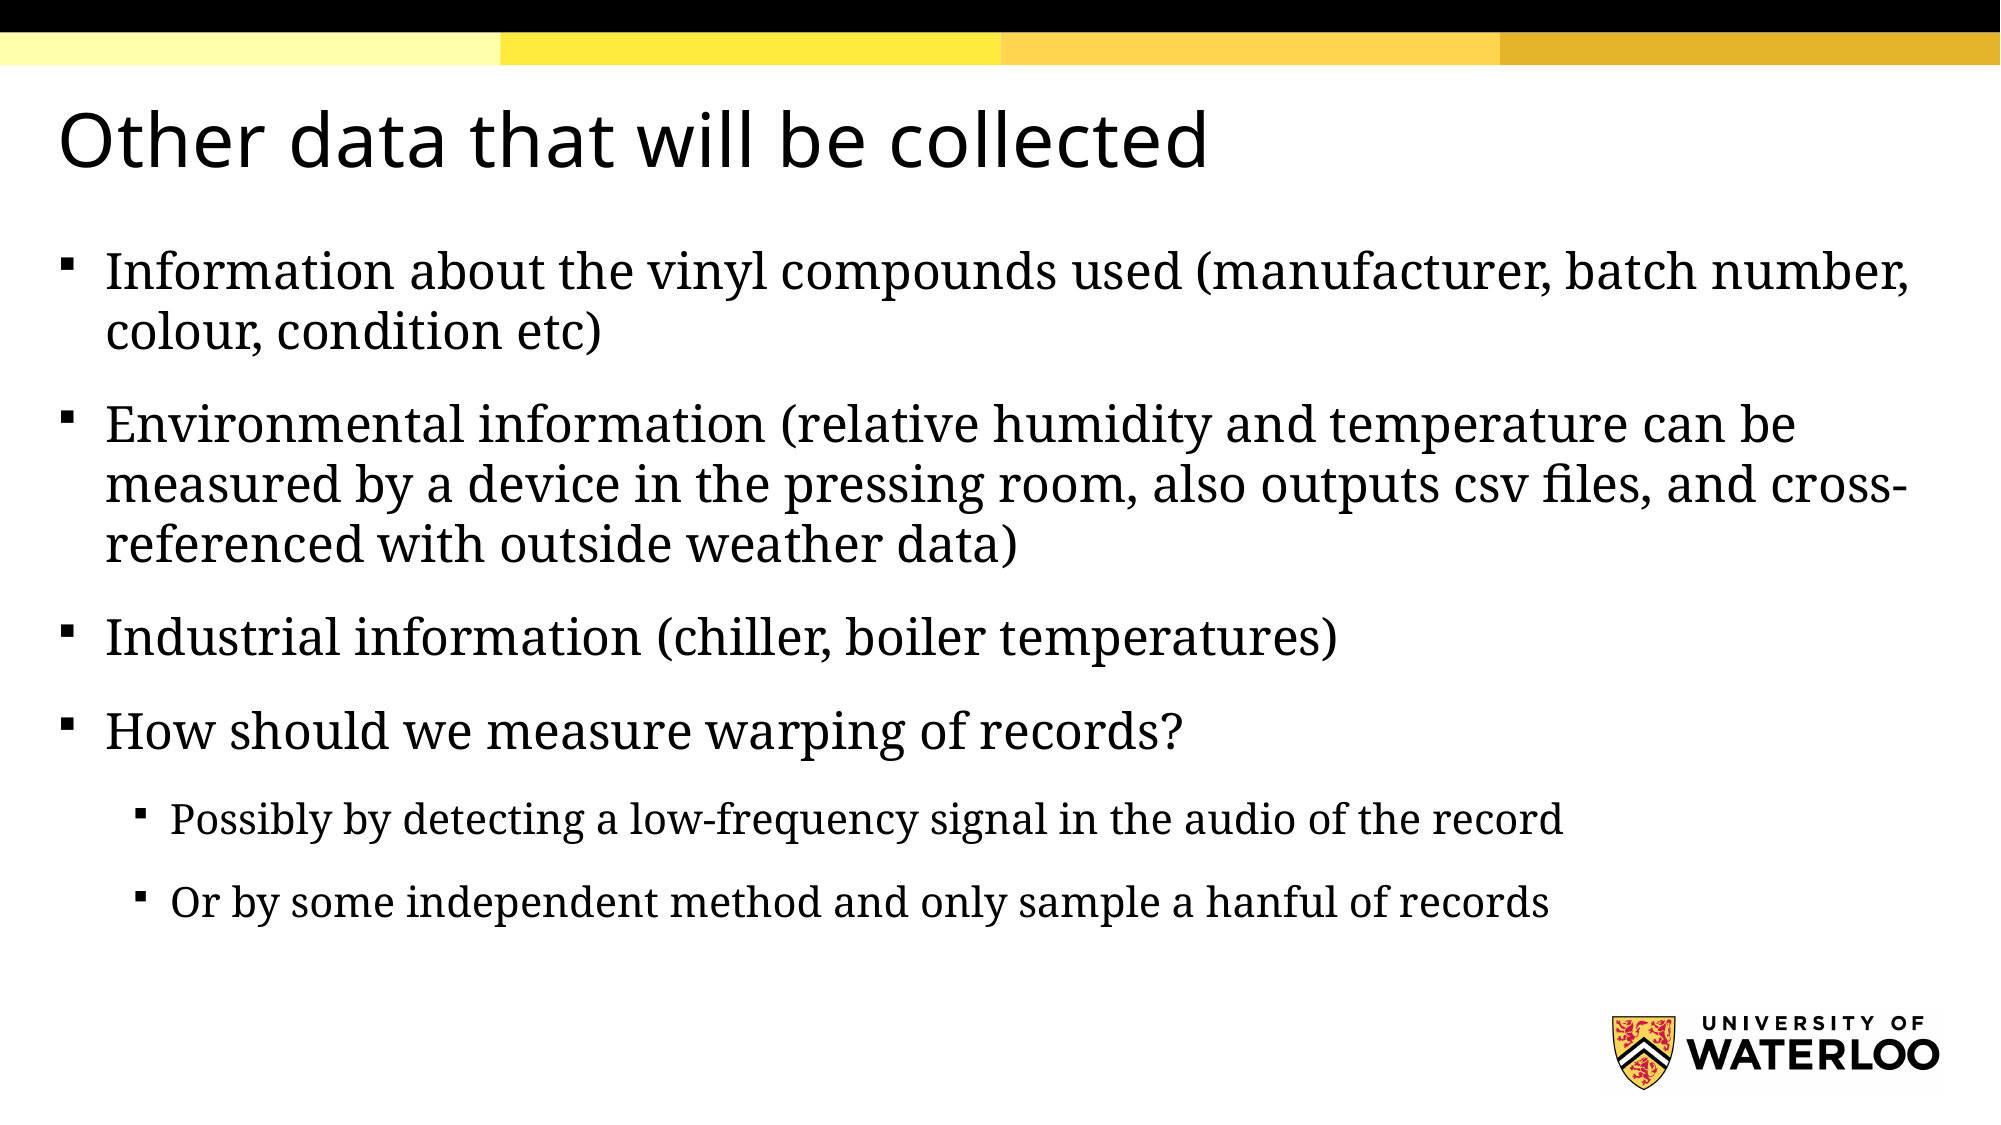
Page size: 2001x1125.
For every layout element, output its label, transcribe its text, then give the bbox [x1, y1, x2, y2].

list Information about the vinyl compounds used (manufacturer, batch number, colour, condition etc) Environmental information (relative humidity and temperature can be measured by a device in the pressing room, also outputs csv files, and cross-referenced with outside weather data) Industrial information (chiller, boiler temperatures) How should we measure warping of records? Possibly by detecting a low-frequency signal in the audio of the record Or by some independent method and only sample a hanful of records [42, 231, 1941, 986]
picture [1606, 1008, 1945, 1095]
title Other data that will be collected [42, 71, 1941, 219]
